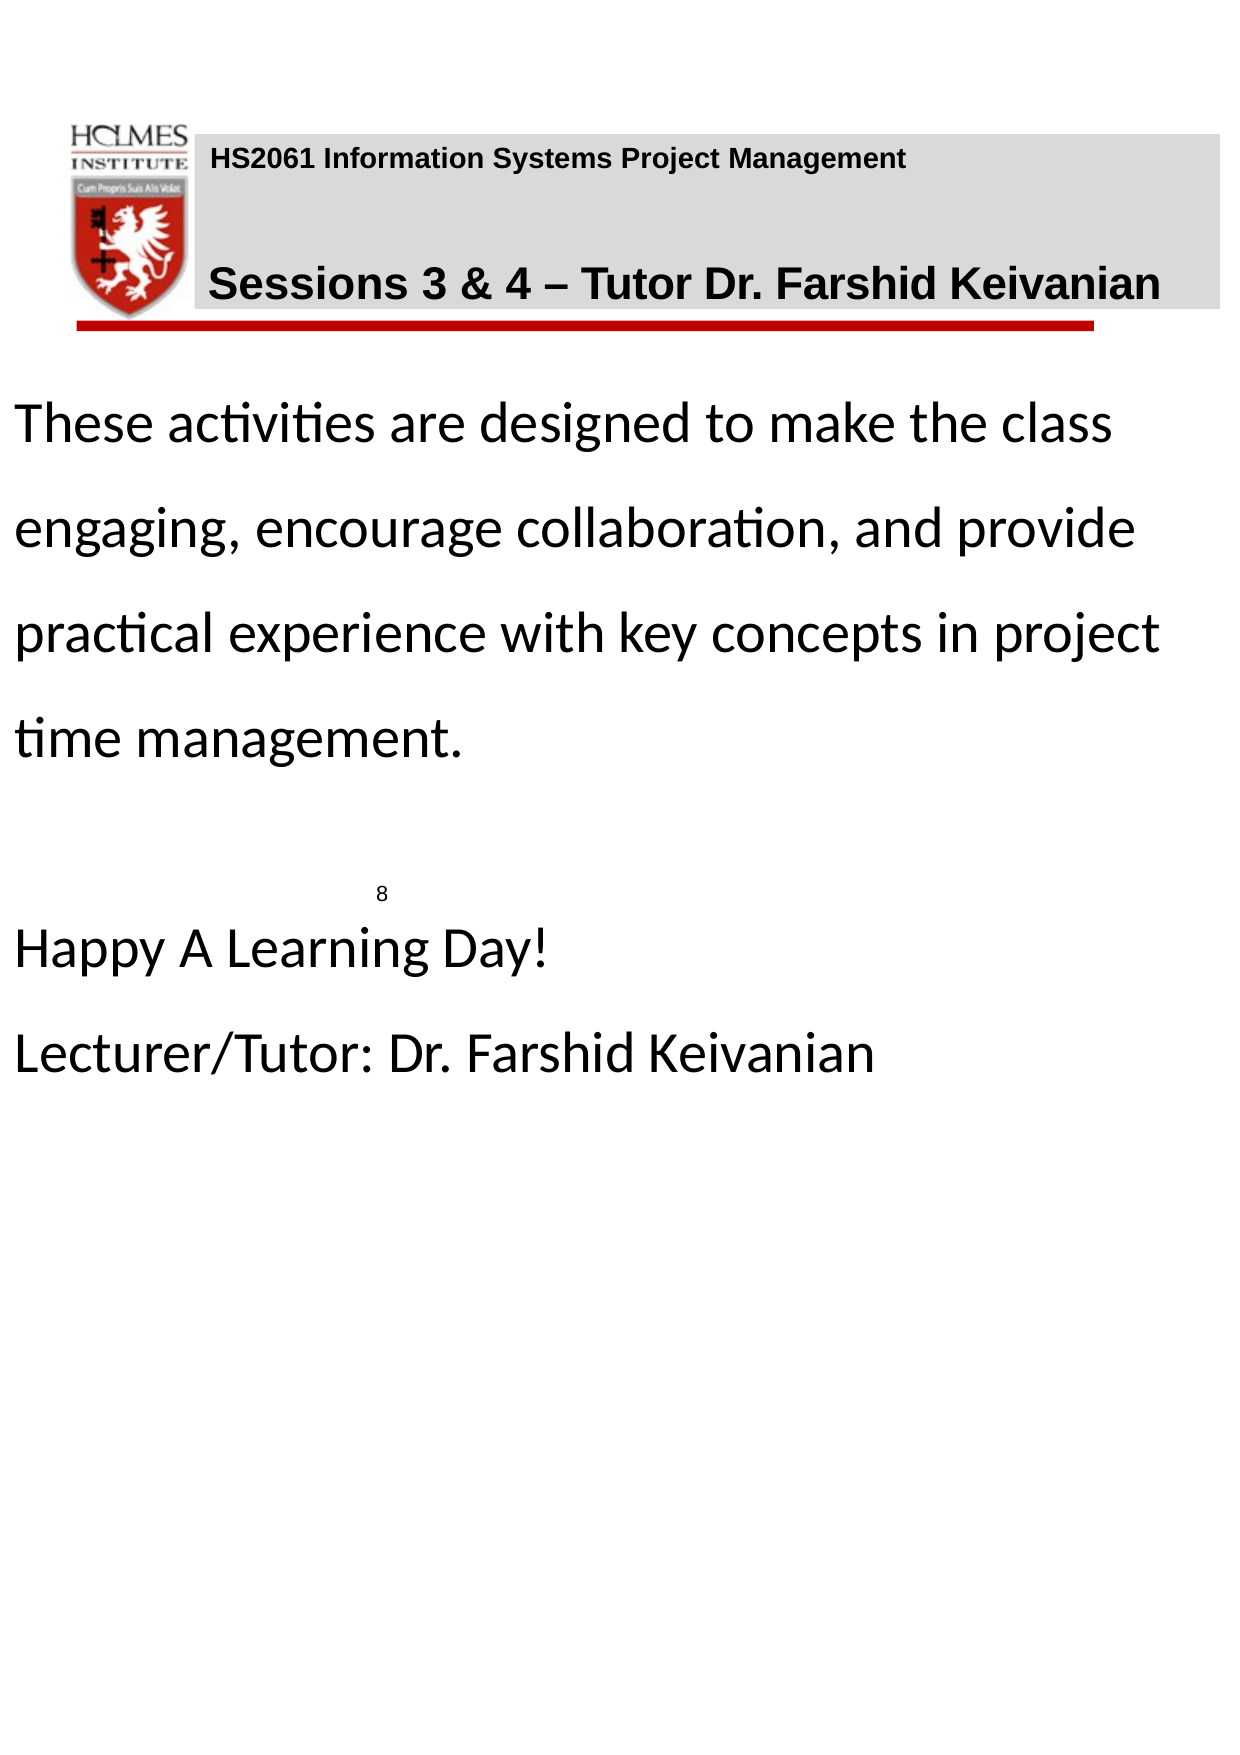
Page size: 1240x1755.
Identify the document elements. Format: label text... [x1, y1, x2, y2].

text_box HS2061 Information Systems Project Management Sessions 3 & 4 – Tutor Dr. Farshid Keivanian [1098, 134, 1220, 309]
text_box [70, 123, 1095, 332]
text_box These activities are designed to make the class engaging, encourage collaboration, and provide practical experience with key concepts in project time management. Happy A Learning Day! Lecturer/Tutor: Dr. Farshid Keivanian [0, 342, 1240, 1092]
